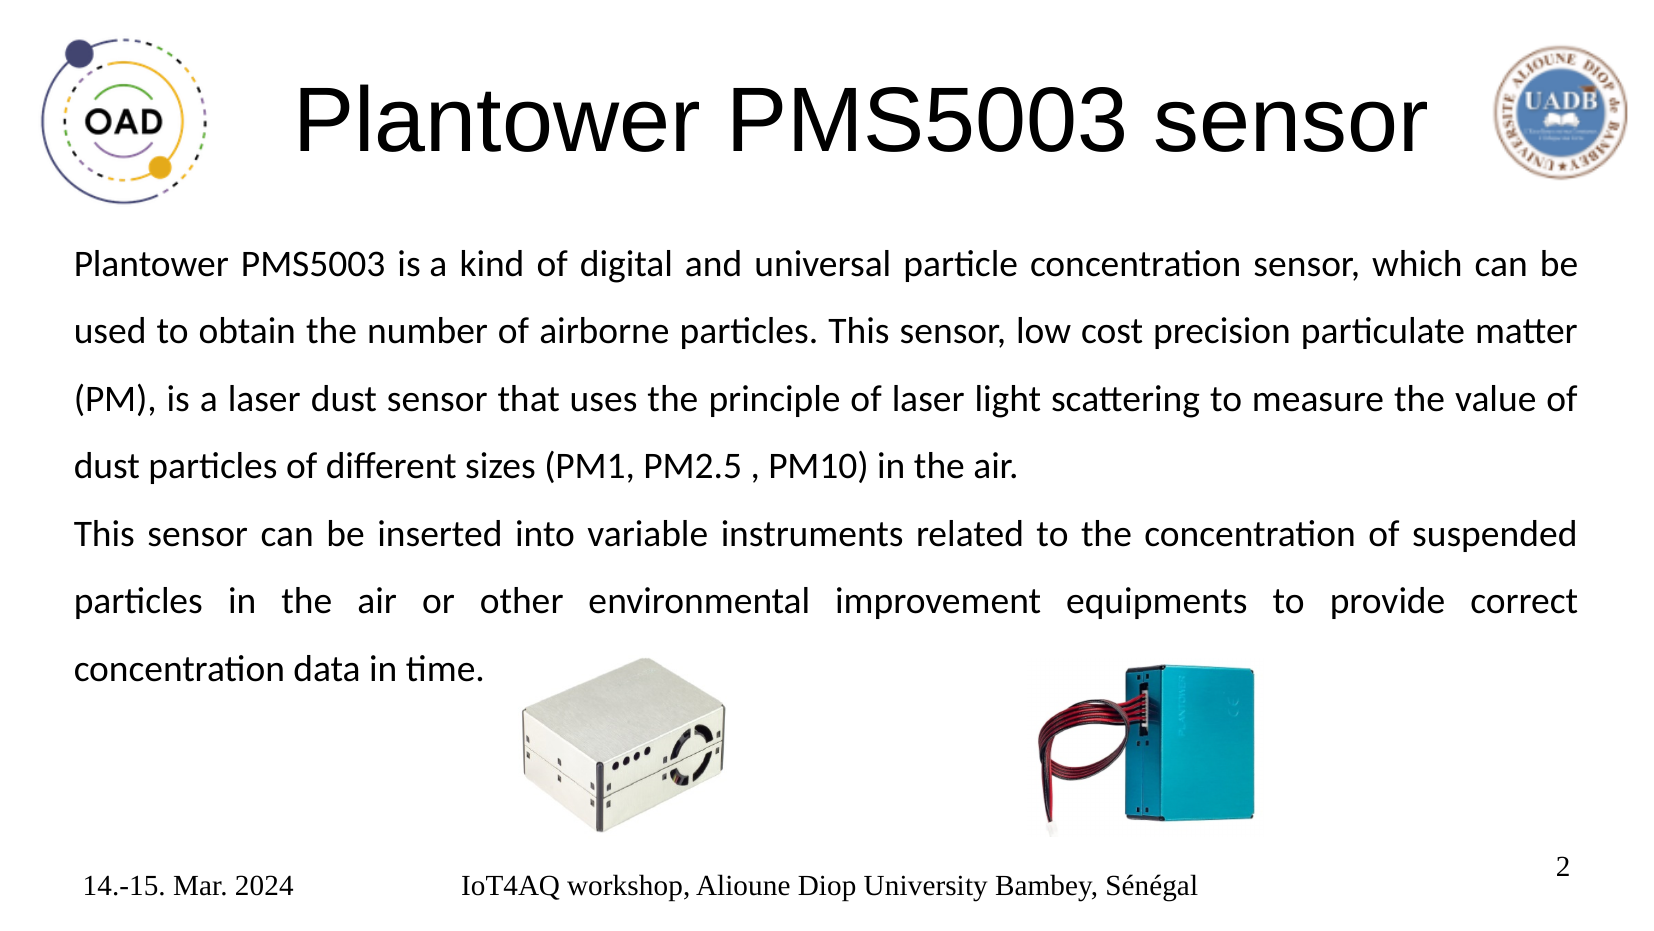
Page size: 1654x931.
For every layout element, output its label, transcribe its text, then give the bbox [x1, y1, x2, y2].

picture [1028, 629, 1264, 866]
picture [1482, 37, 1641, 188]
title Plantower PMS5003 sensor [278, 37, 1446, 193]
footer IoT4AQ workshop, Alioune Diop University Bambey, Sénégal [342, 866, 1318, 931]
slide_number <number> [1312, 847, 1571, 912]
picture [507, 651, 738, 844]
text_box Plantower PMS5003 is a kind of digital and universal particle concentration sensor, which can be used to obtain the number of airborne particles. This sensor, low cost precision particulate matter (PM), is a laser dust sensor that uses the principle of laser light scattering to measure the value of dust particles of different sizes (PM1, PM2.5 , PM10) in the air. This sensor can be inserted into variable instruments related to the concentration of suspended particles in the air or other environmental improvement equipments to provide correct concentration data in time. [58, 209, 1595, 697]
picture [0, 24, 242, 225]
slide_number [82, 866, 338, 931]
